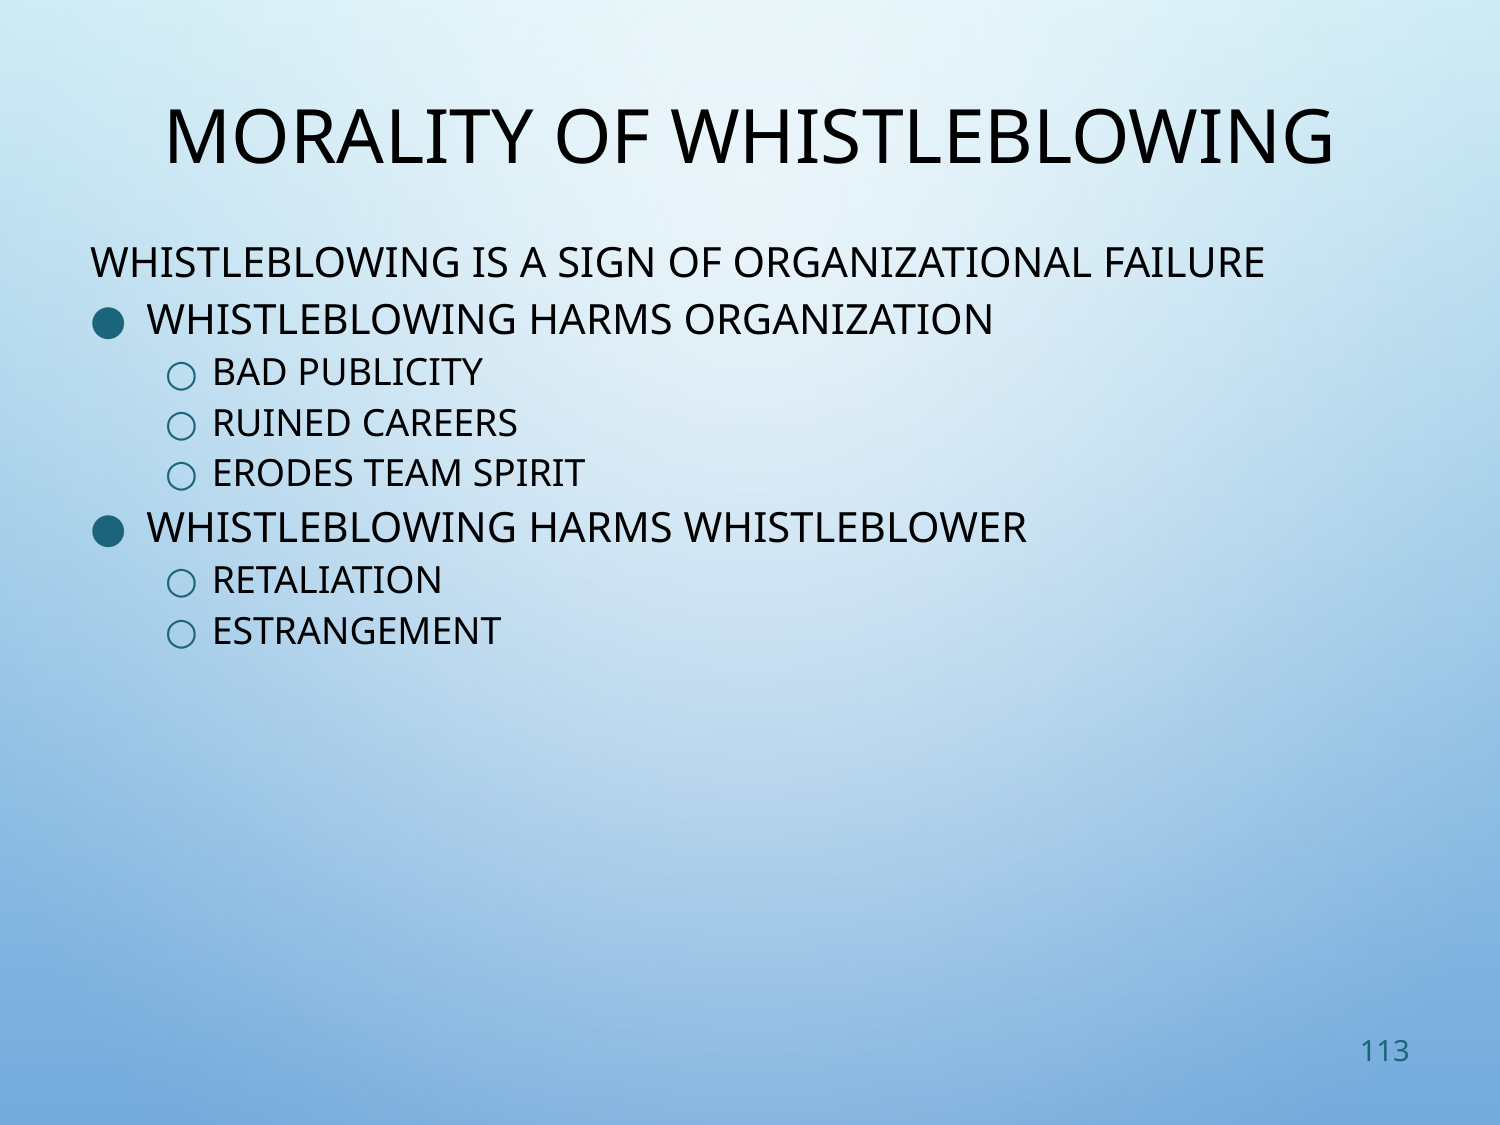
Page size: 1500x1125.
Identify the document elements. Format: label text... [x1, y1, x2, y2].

title Morality of Whistleblowing [75, 45, 1425, 233]
slide_number 31 [0, 0, 1500, 395]
list Whistleblowing is a sign of organizational failure Whistleblowing harms organization Bad publicity Ruined careers Erodes team spirit Whistleblowing harms whistleblower Retaliation Estrangement [75, 234, 1425, 1005]
slide_number 113 [1074, 1024, 1425, 1103]
